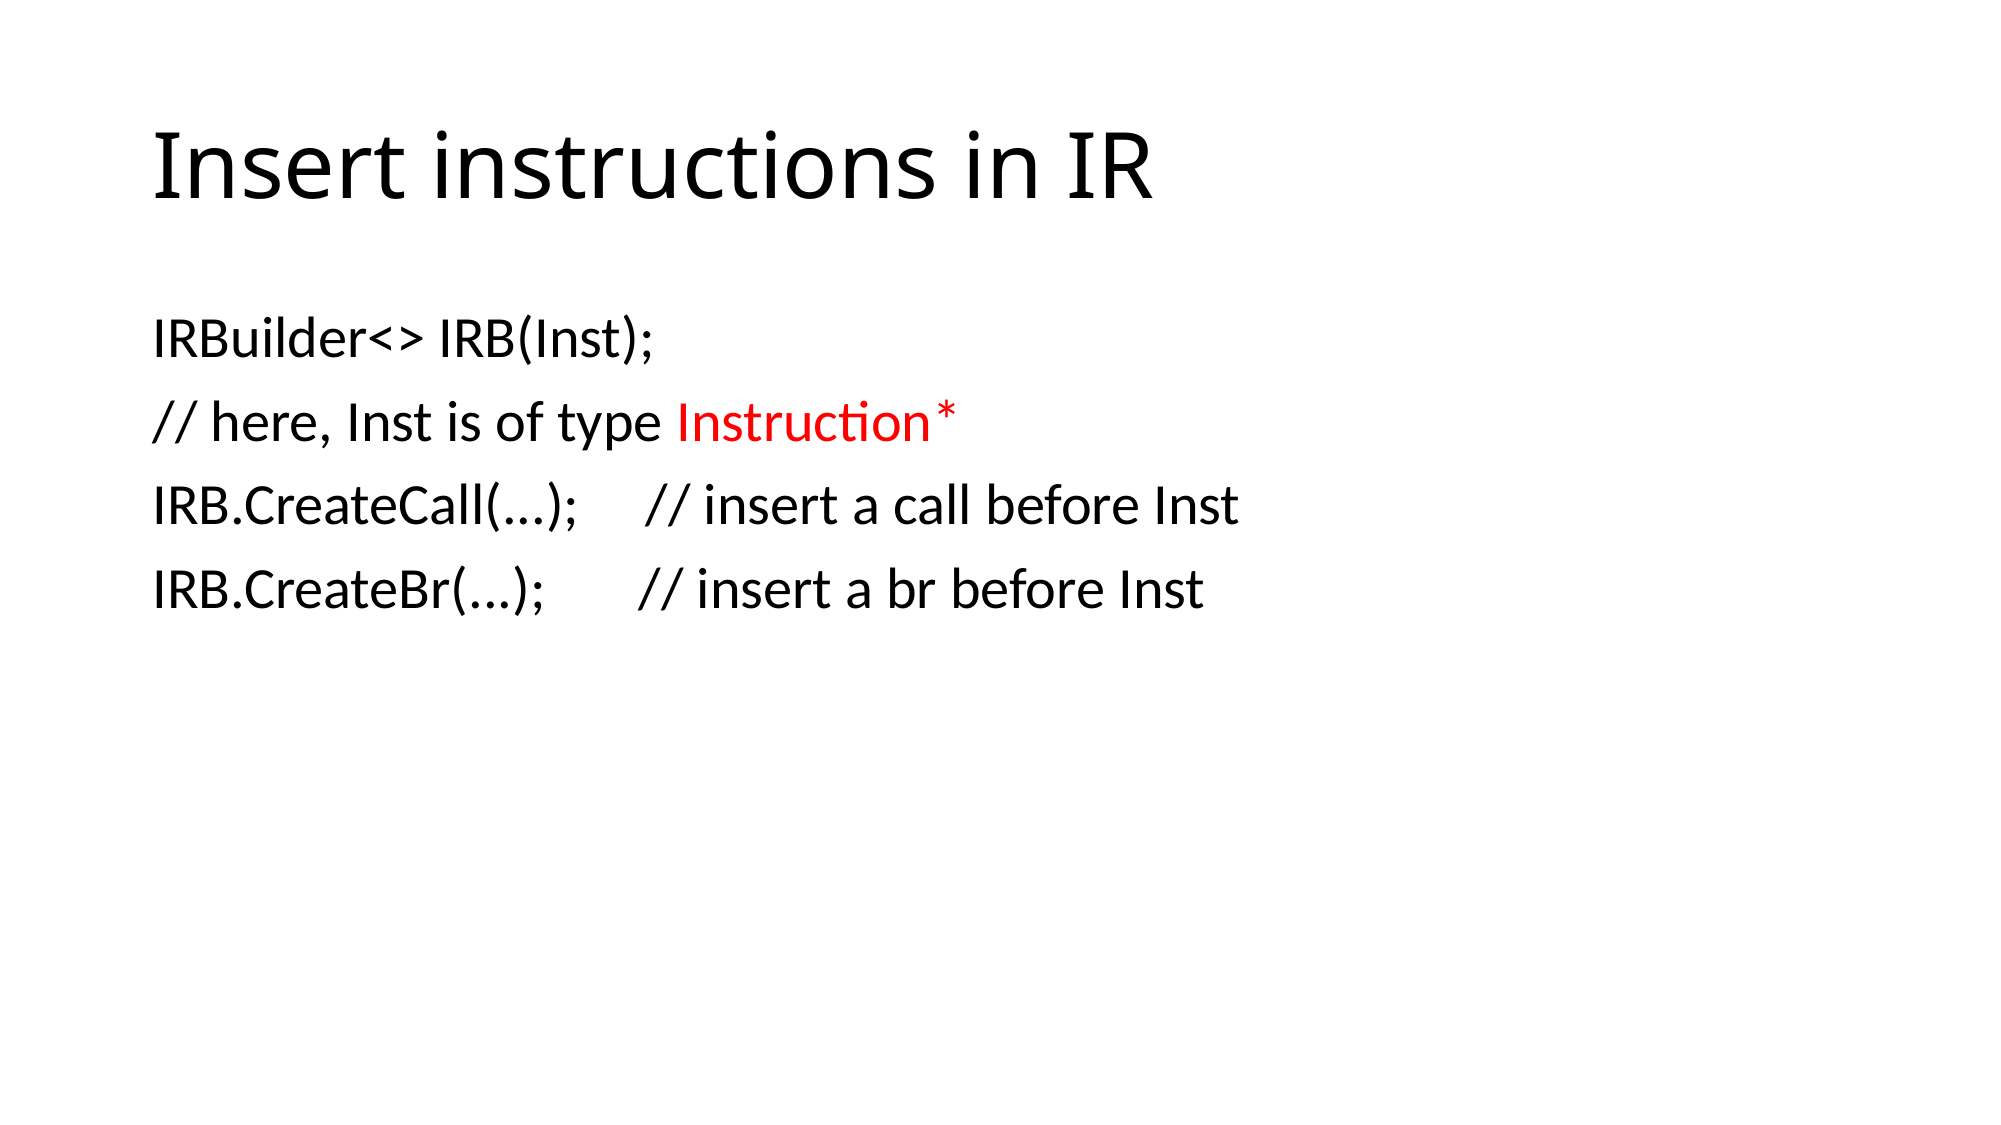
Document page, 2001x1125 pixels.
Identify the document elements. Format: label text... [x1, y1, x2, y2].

title Insert instructions in IR [137, 59, 1863, 278]
list IRBuilder<> IRB(Inst); // here, Inst is of type Instruction* IRB.CreateCall(...); // insert a call before Inst IRB.CreateBr(...); // insert a br before Inst [137, 299, 1863, 1014]
